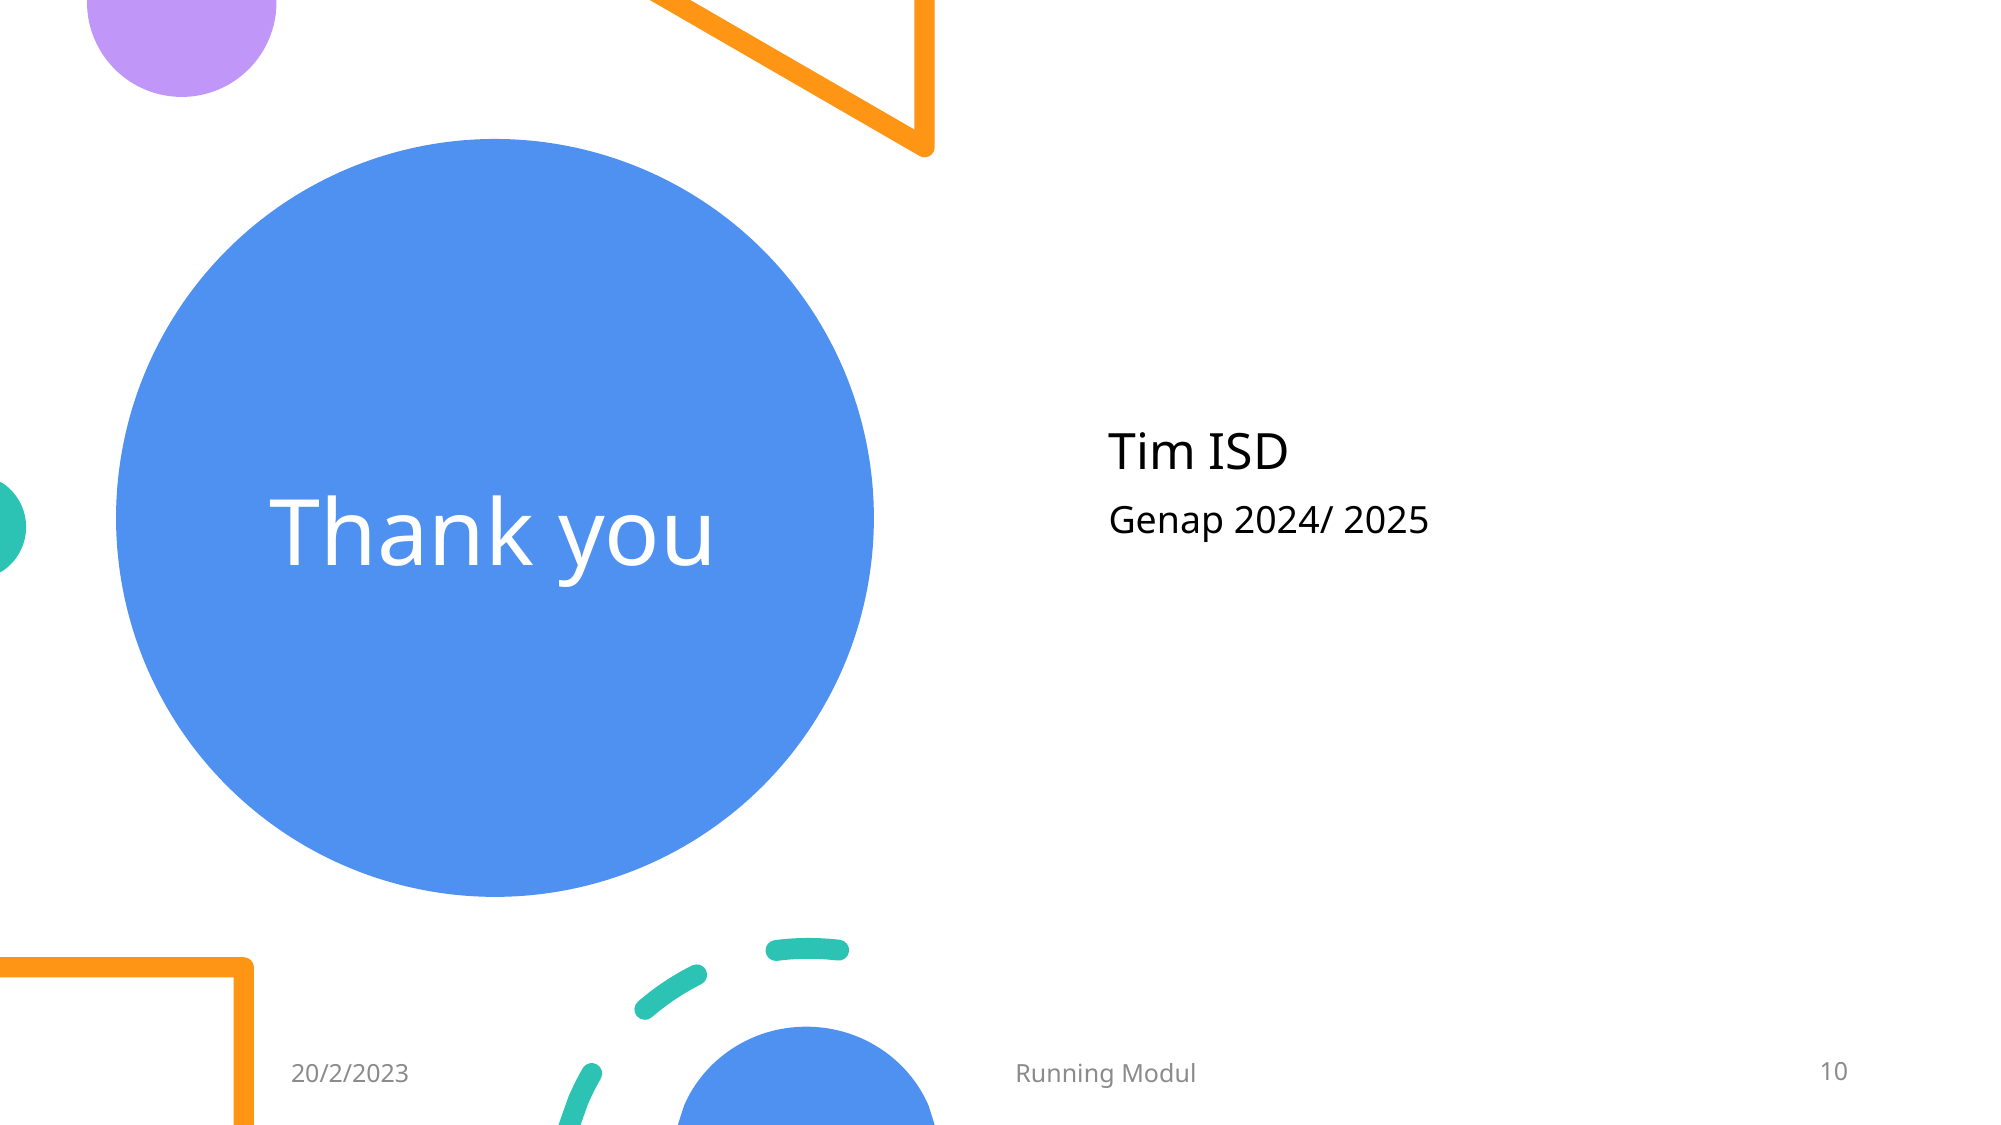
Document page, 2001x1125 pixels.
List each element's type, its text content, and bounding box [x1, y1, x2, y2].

title Thank you [228, 202, 759, 870]
footer Running Modul [1000, 1042, 1676, 1103]
slide_number 10 [1723, 1042, 1863, 1103]
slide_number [276, 1042, 530, 1103]
list Tim ISD Genap 2024/ 2025 [1093, 418, 1866, 707]
